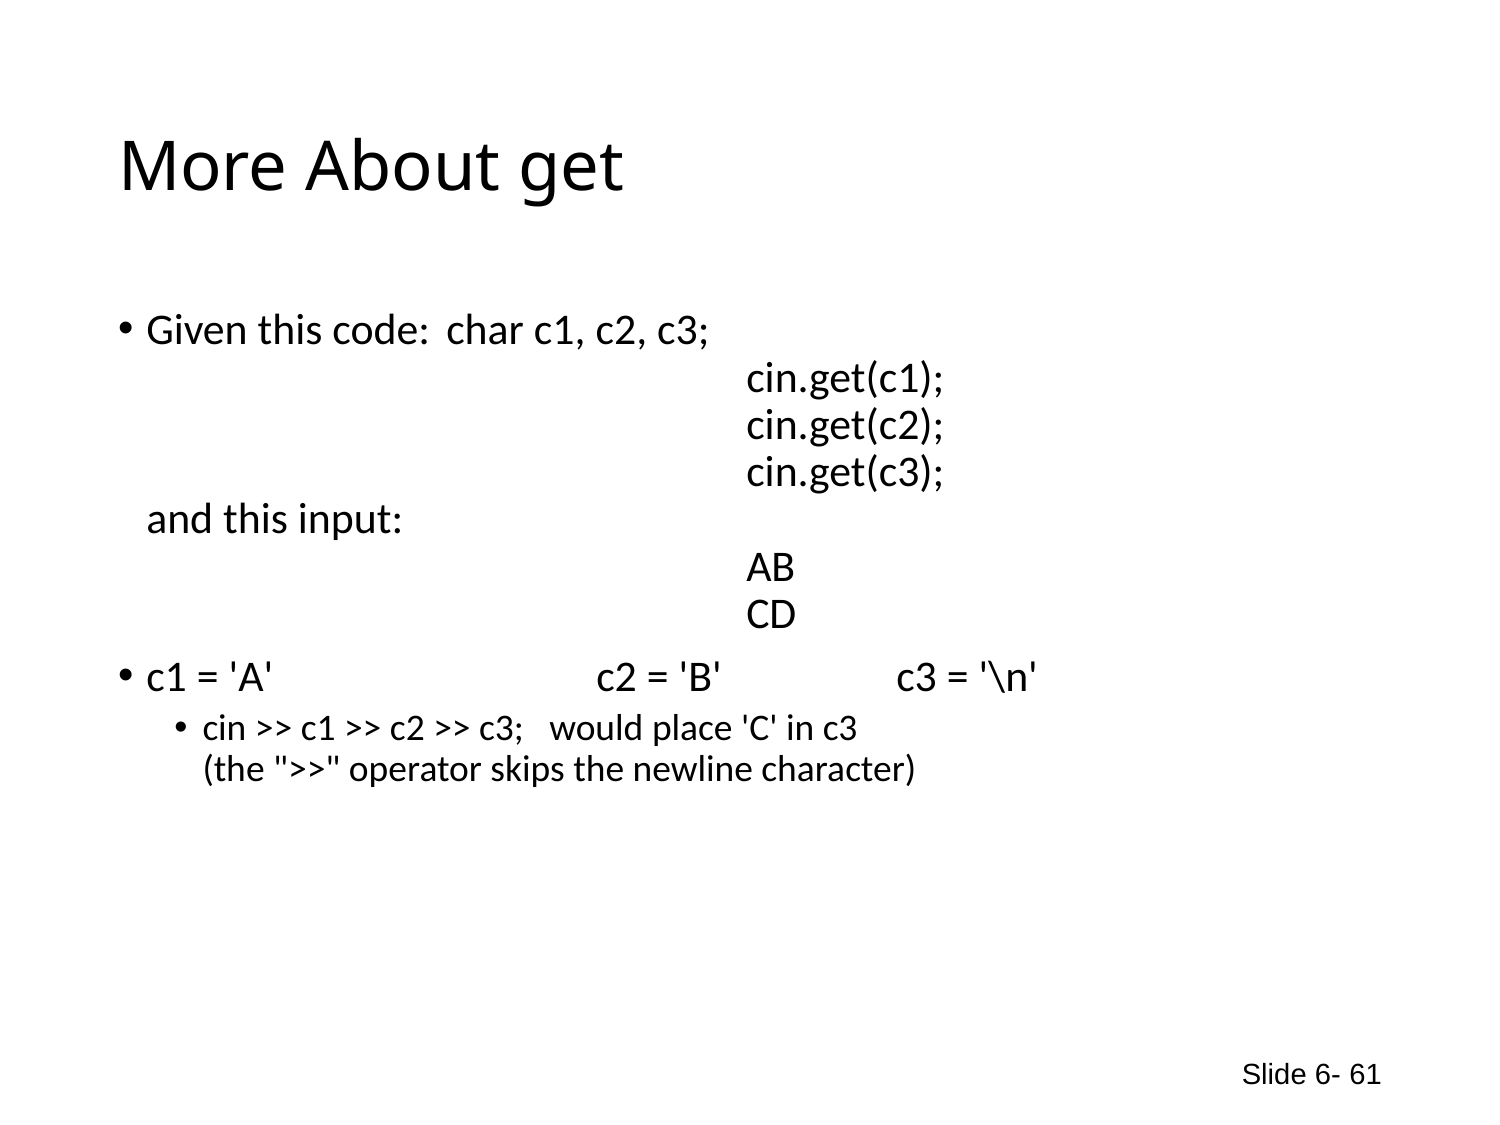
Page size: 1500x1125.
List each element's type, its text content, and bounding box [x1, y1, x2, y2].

slide_number Slide 6- 61 [1059, 1042, 1397, 1103]
title More About get [103, 59, 1397, 278]
list Given this code: char c1, c2, c3; cin.get(c1); cin.get(c2); cin.get(c3); and this input: AB CD c1 = 'A' c2 = 'B' c3 = '\n' cin >> c1 >> c2 >> c3; would place 'C' in c3 (the ">>" operator skips the newline character) [103, 299, 1397, 850]
